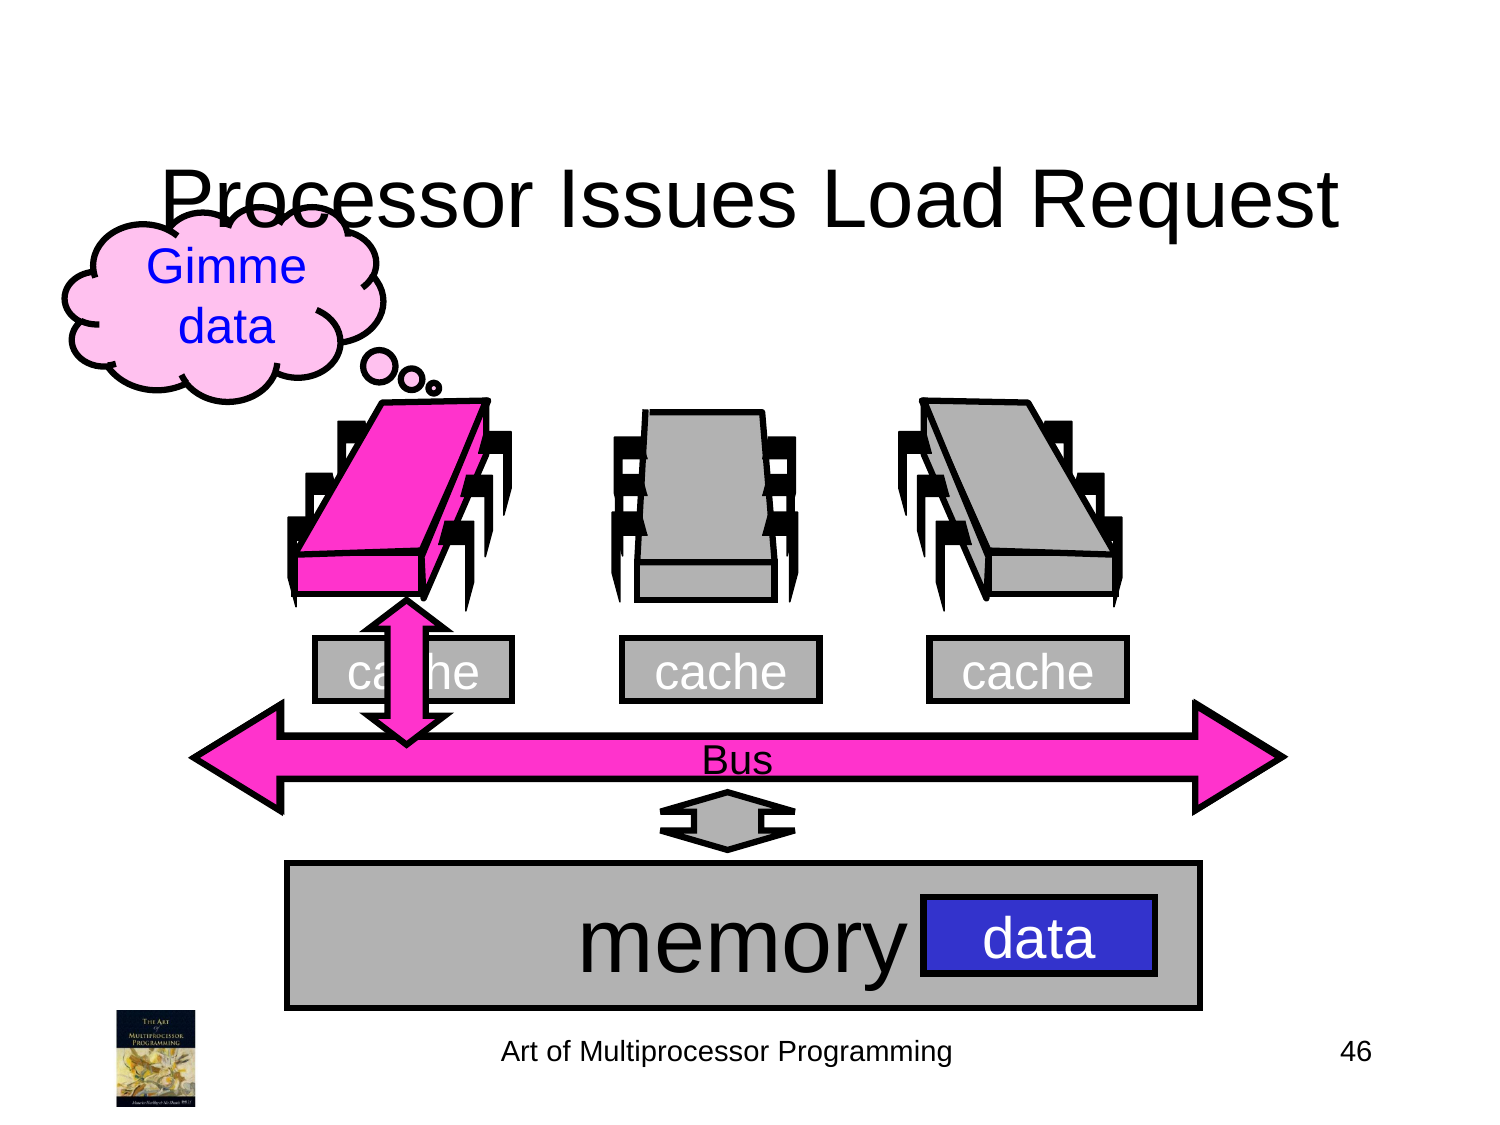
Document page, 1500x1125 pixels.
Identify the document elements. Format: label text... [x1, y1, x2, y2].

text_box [611, 409, 798, 603]
slide_number 46 [1074, 1024, 1388, 1101]
footer Art of Multiprocessor Programming [433, 1024, 1022, 1101]
text_box [64, 233, 384, 402]
text_box [428, 382, 440, 394]
text_box [368, 619, 445, 745]
text_box memory [286, 863, 1200, 1008]
text_box Bus [193, 705, 1281, 811]
text_box [400, 368, 423, 391]
title Processor Issues Load Request [112, 99, 1388, 288]
text_box [660, 792, 795, 850]
text_box cache [426, 637, 513, 701]
picture [107, 1010, 204, 1107]
text_box cache [622, 637, 820, 701]
text_box [363, 350, 396, 383]
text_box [288, 400, 512, 612]
text_box Gimme data [131, 226, 323, 362]
text_box data [923, 897, 1156, 974]
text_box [898, 400, 1123, 612]
text_box cache [314, 637, 387, 701]
text_box cache [929, 637, 1127, 701]
